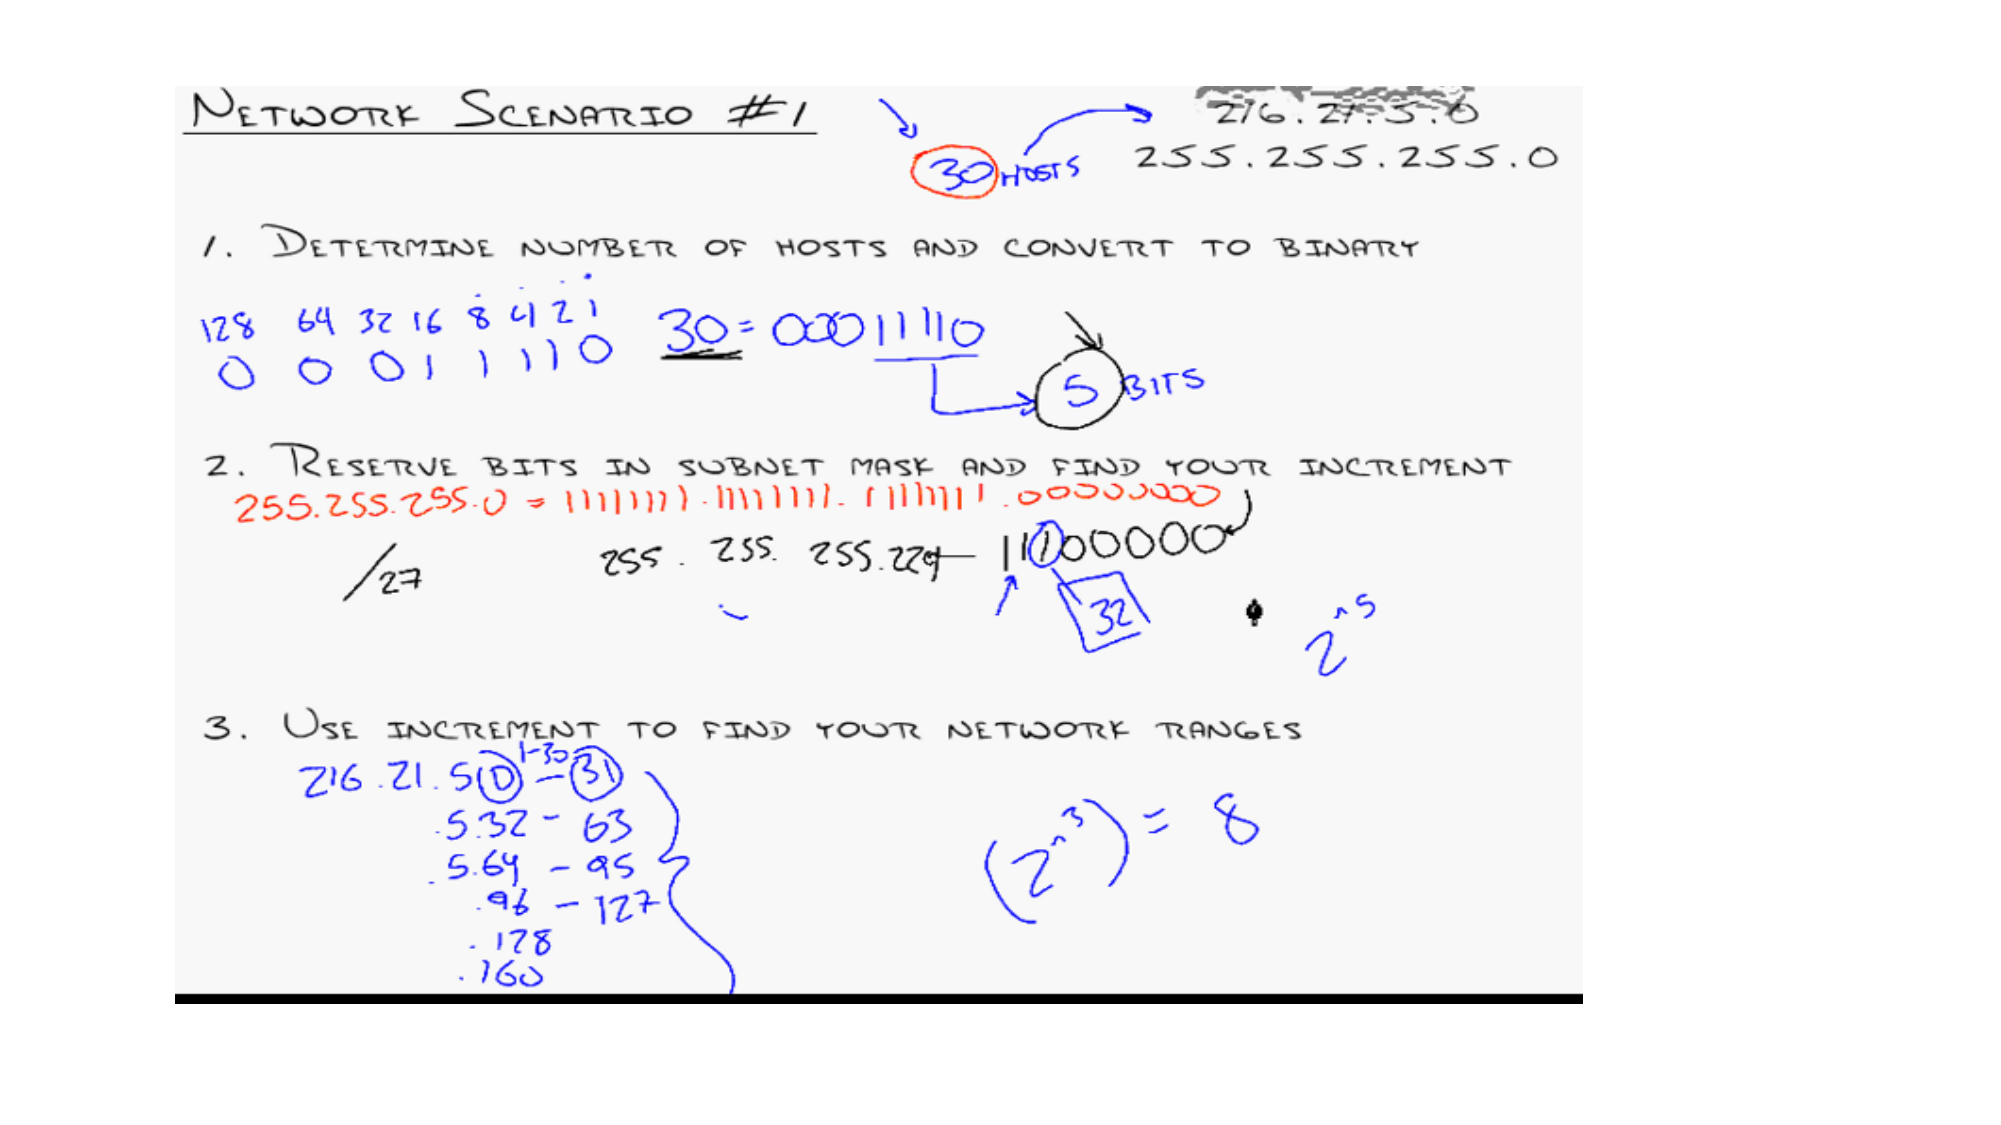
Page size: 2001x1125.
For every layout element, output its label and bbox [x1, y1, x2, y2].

picture [175, 86, 1583, 1004]
